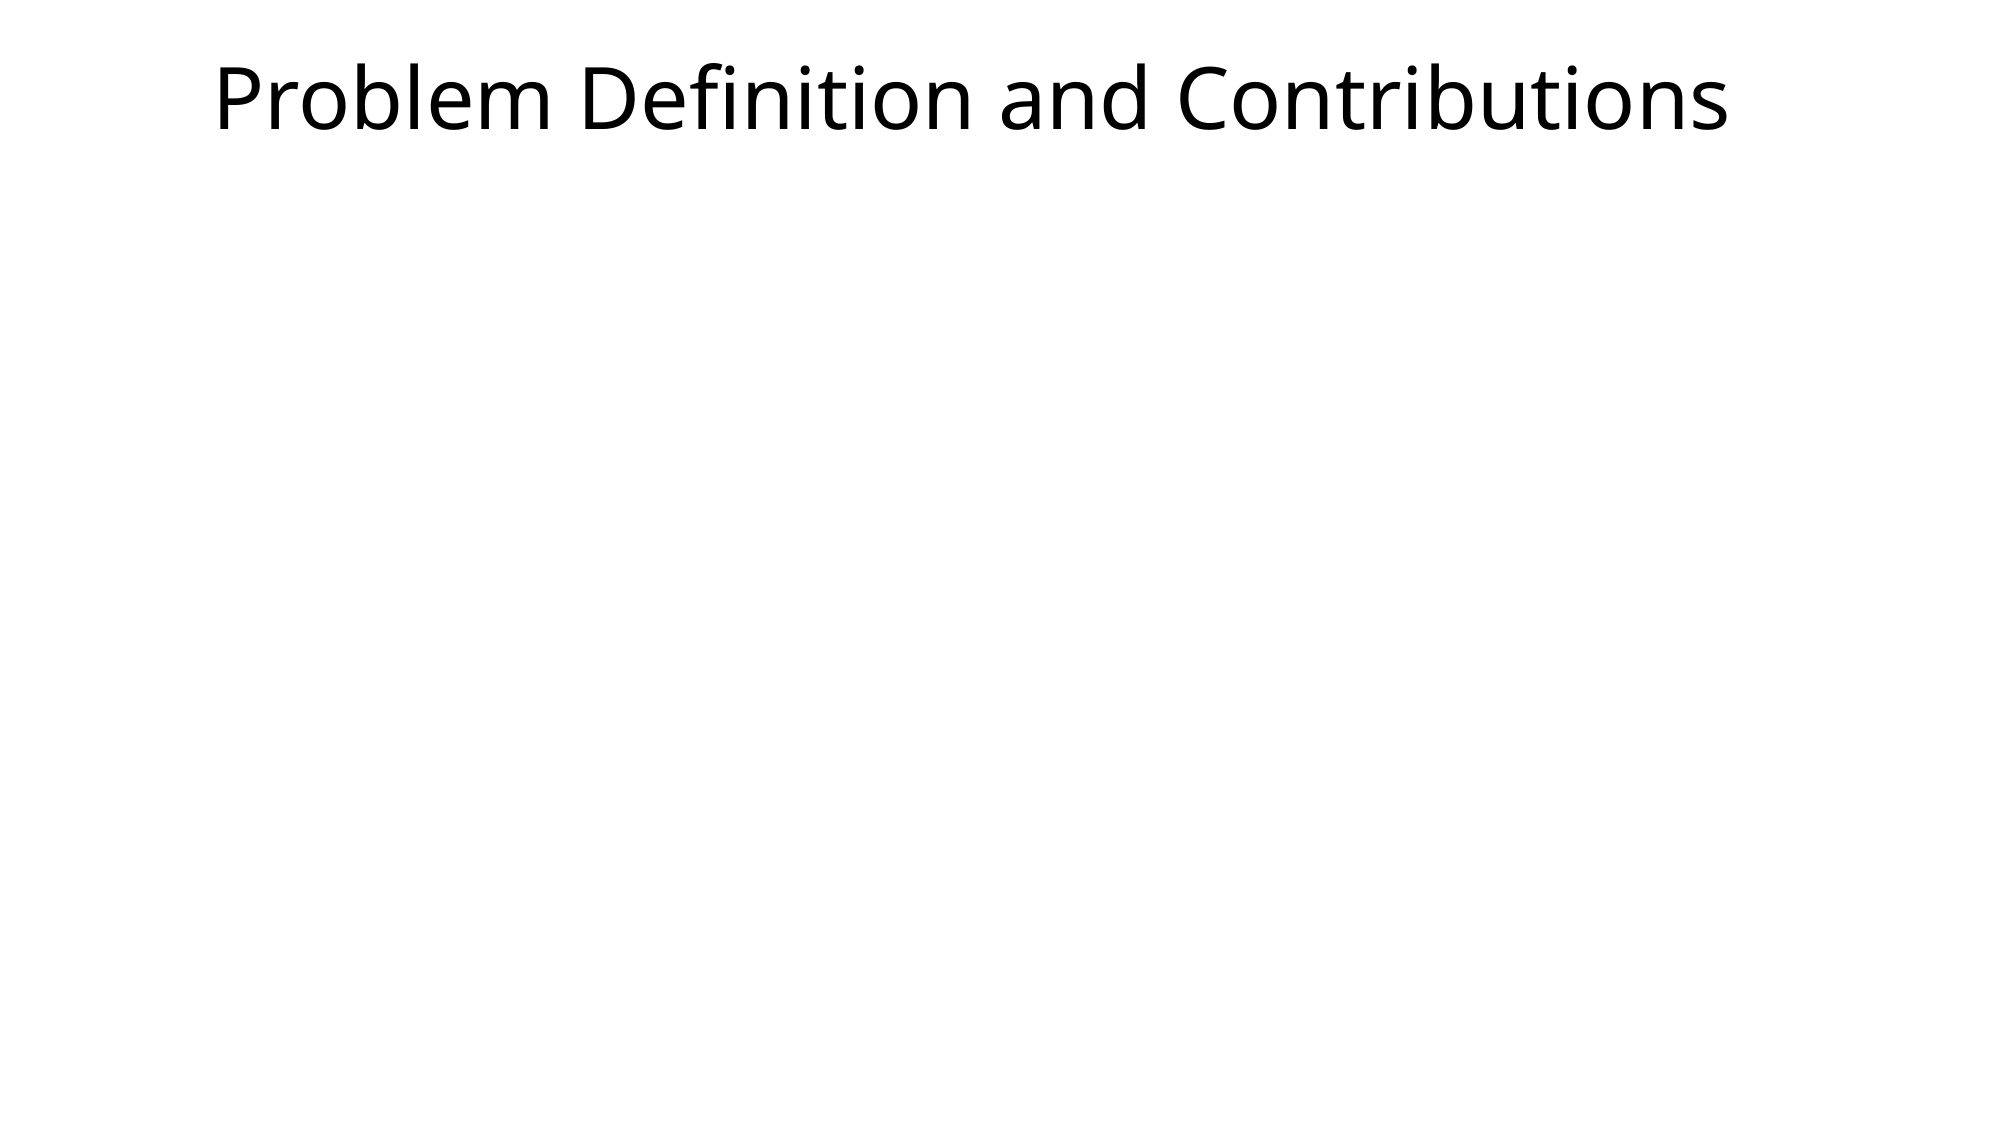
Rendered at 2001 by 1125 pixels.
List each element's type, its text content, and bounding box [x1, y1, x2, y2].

title Problem Definition and Contributions [0, 45, 1945, 156]
